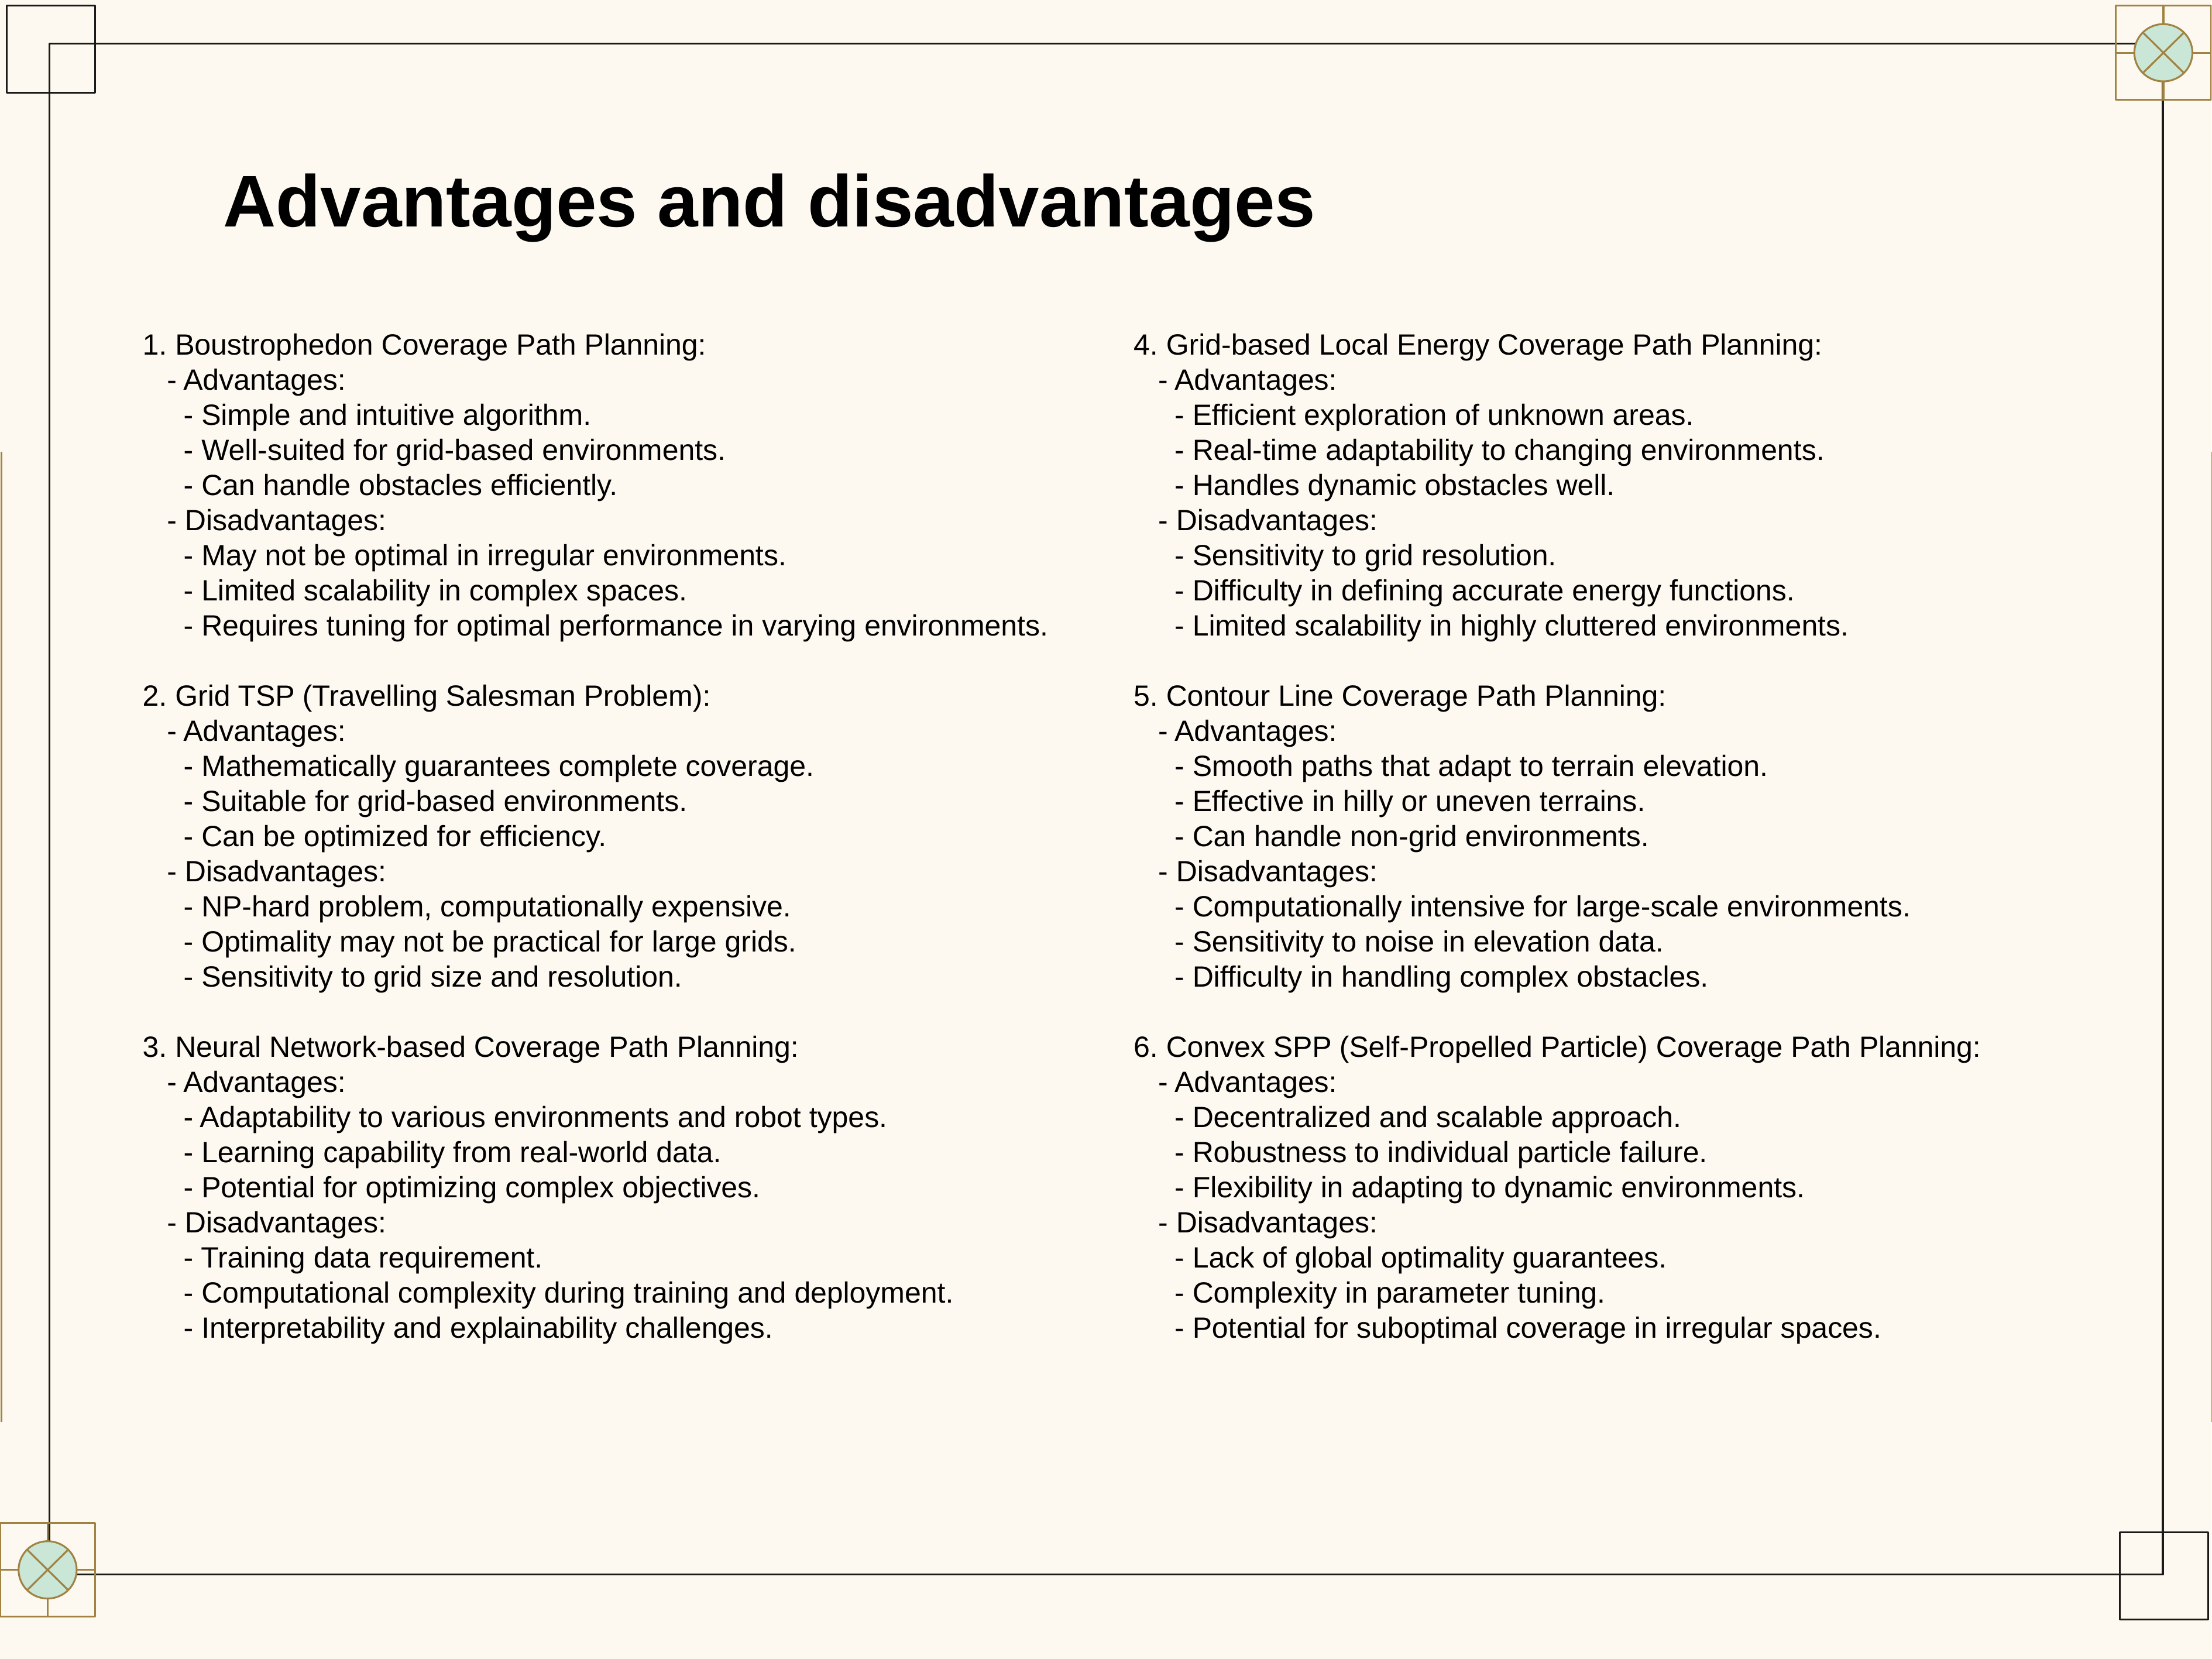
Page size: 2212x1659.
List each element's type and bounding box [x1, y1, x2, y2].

text_box [0, 5, 2212, 1620]
